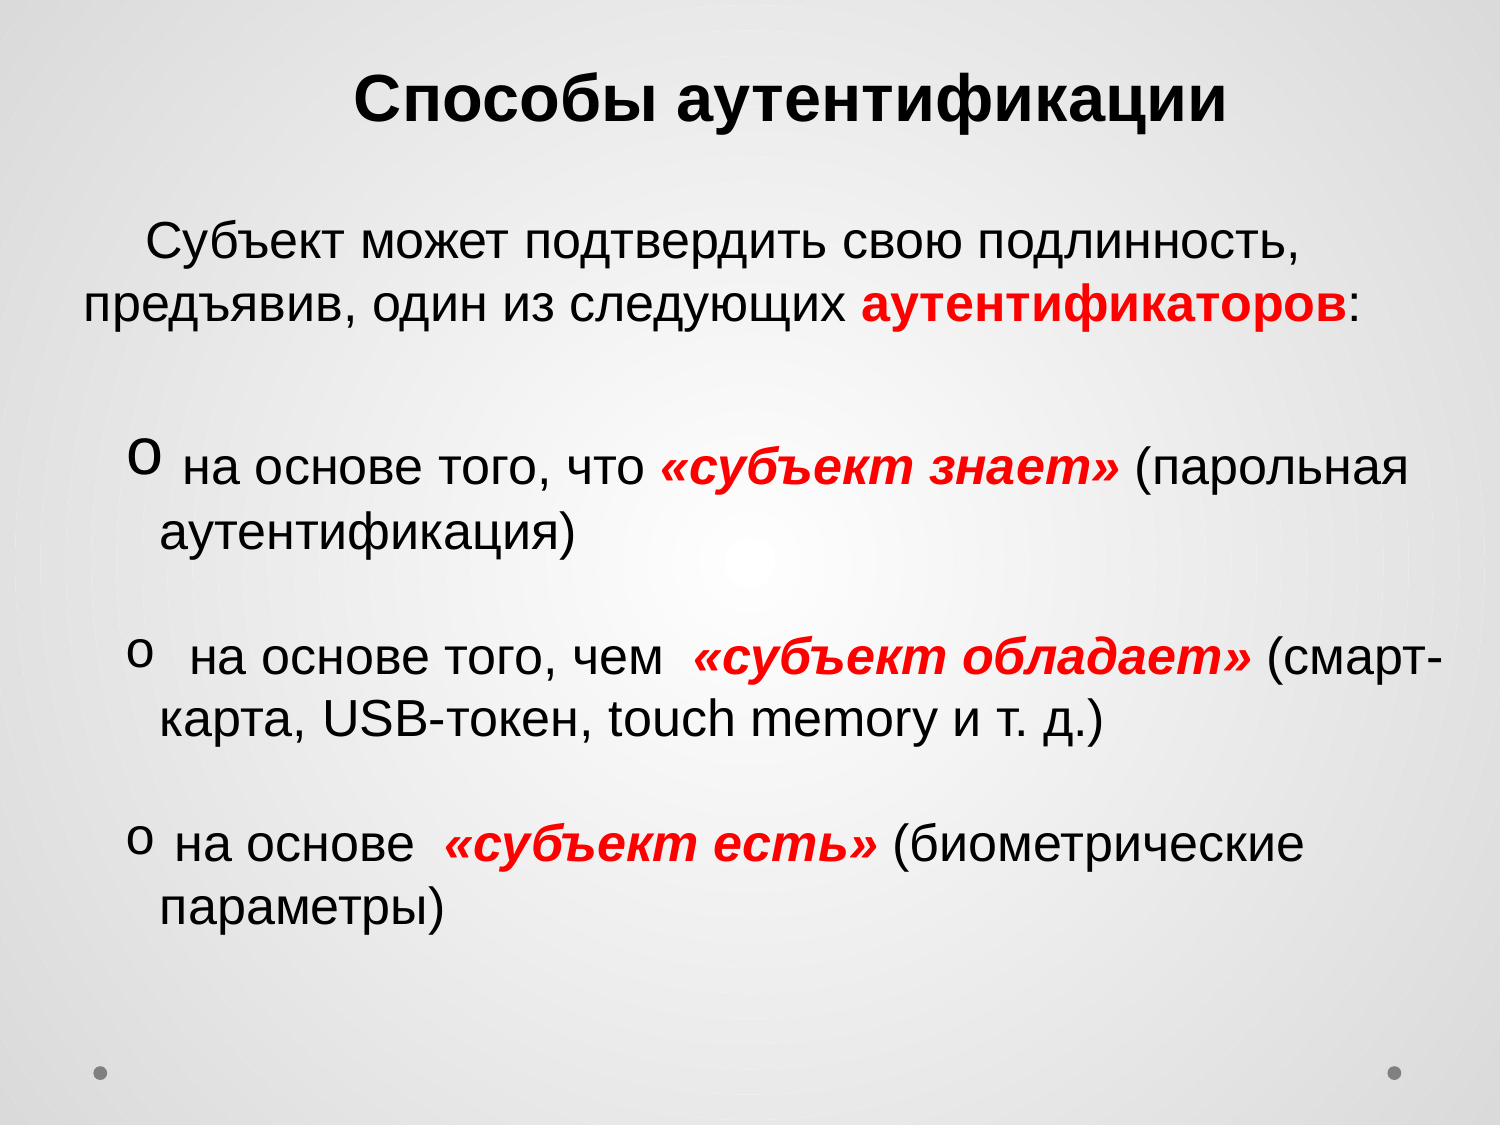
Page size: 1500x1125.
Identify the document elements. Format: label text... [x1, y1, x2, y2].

text_box на основе того, что «субъект знает» (парольная аутентификация) на основе того, чем «субъект обладает» (смарт-карта, USB-токен, touch memory и т. д.) на основе «субъект есть» (биометрические параметры) [70, 410, 1465, 943]
text_box Способы аутентификации [277, 47, 1306, 143]
text_box Субъект может подтвердить свою подлинность, предъявив, один из следующих аутентификаторов: [35, 199, 1412, 402]
